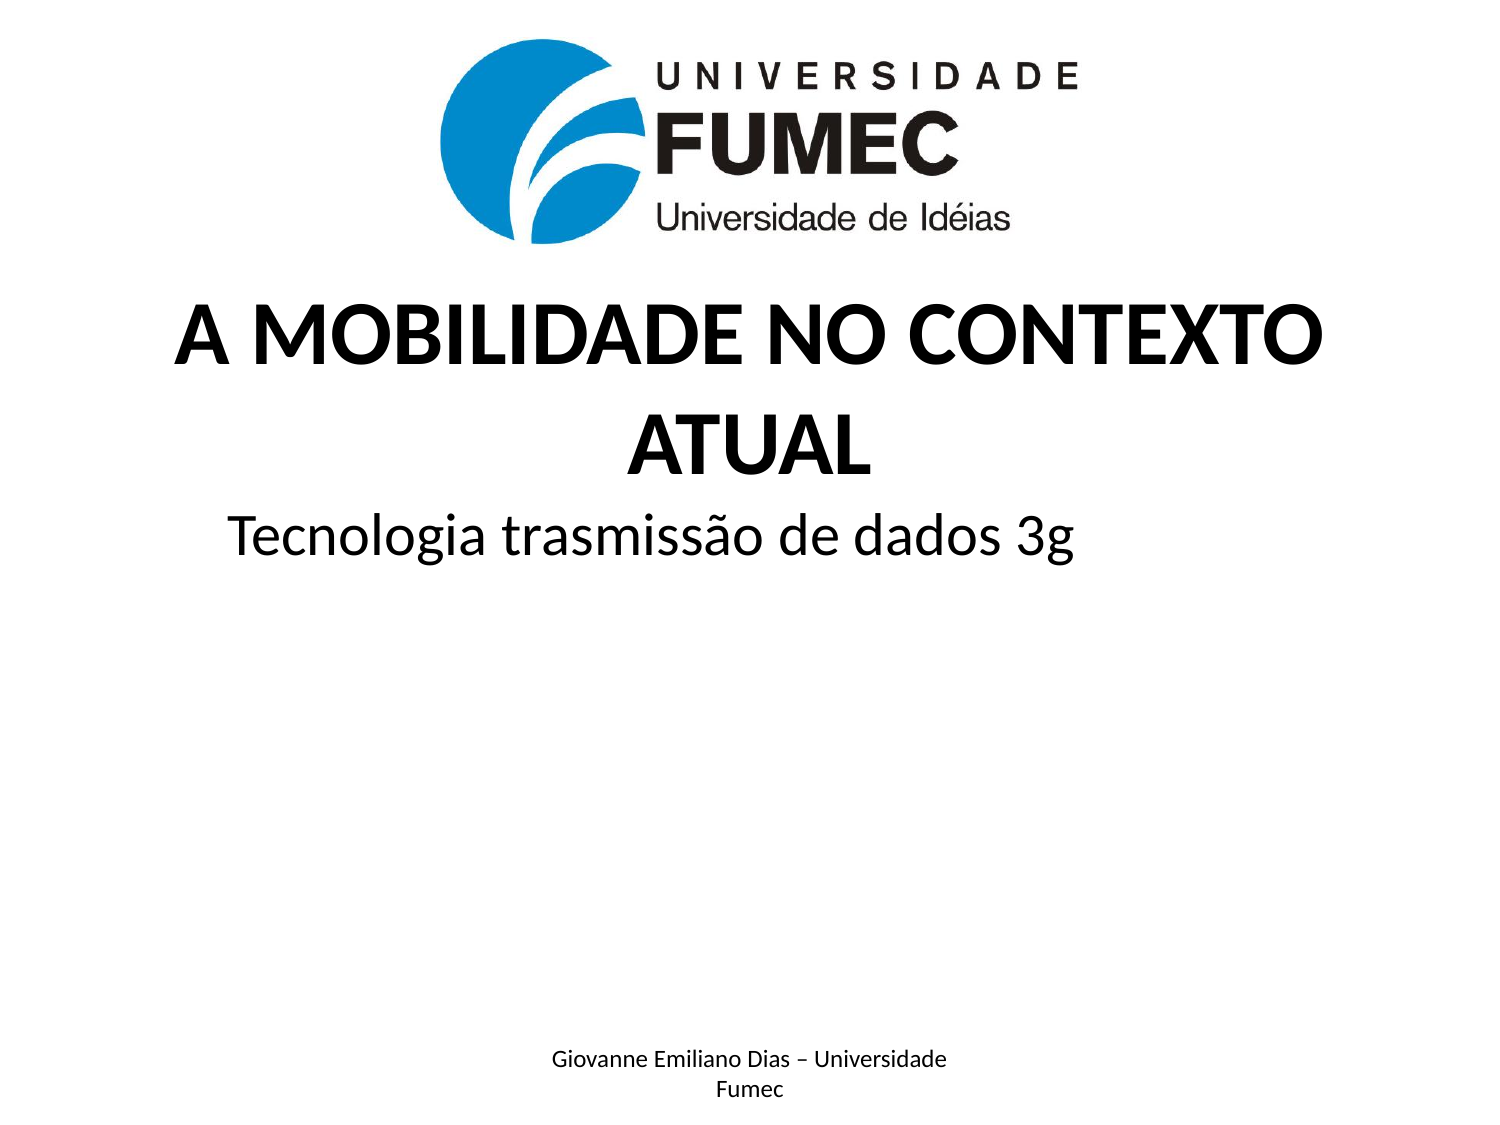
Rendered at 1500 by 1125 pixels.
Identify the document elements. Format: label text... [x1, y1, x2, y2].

picture [437, 37, 1082, 247]
subtitle Tecnologia trasmissão de dados 3g [212, 504, 1263, 775]
footer Giovanne Emiliano Dias – Universidade Fumec [512, 1042, 988, 1103]
title A MOBILIDADE NO CONTEXTO ATUAL [112, 262, 1388, 504]
